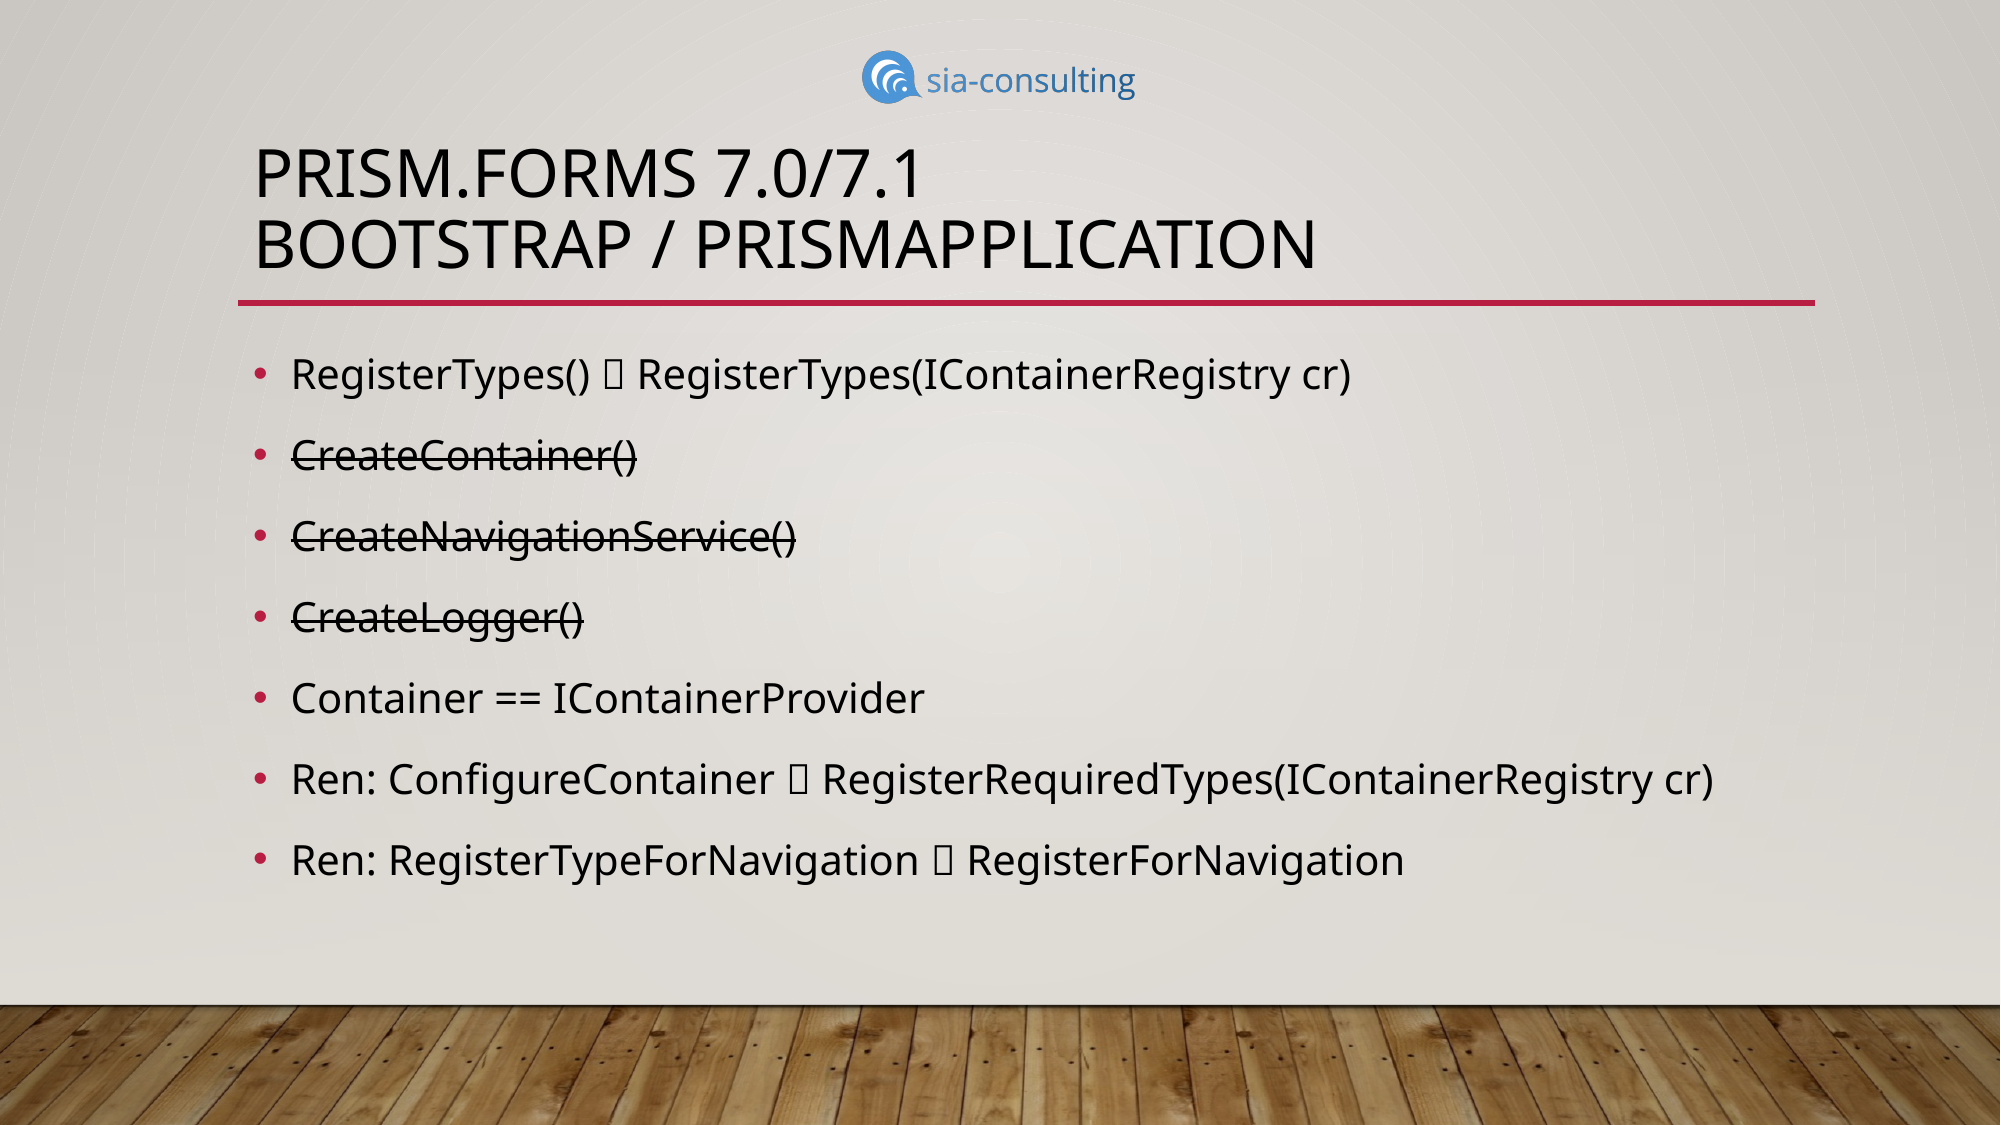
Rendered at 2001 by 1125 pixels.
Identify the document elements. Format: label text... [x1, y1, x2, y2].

title Prism.Forms 7.0/7.1 BootStrap / PrismApplication [238, 131, 1814, 305]
list RegisterTypes()  RegisterTypes(IContainerRegistry cr) CreateContainer() CreateNavigationService() CreateLogger() Container == IContainerProvider Ren: ConfigureContainer  RegisterRequiredTypes(IContainerRegistry cr) Ren: RegisterTypeForNavigation  RegisterForNavigation [238, 330, 1814, 897]
picture [0, 1005, 2000, 1125]
picture [860, 44, 1140, 115]
